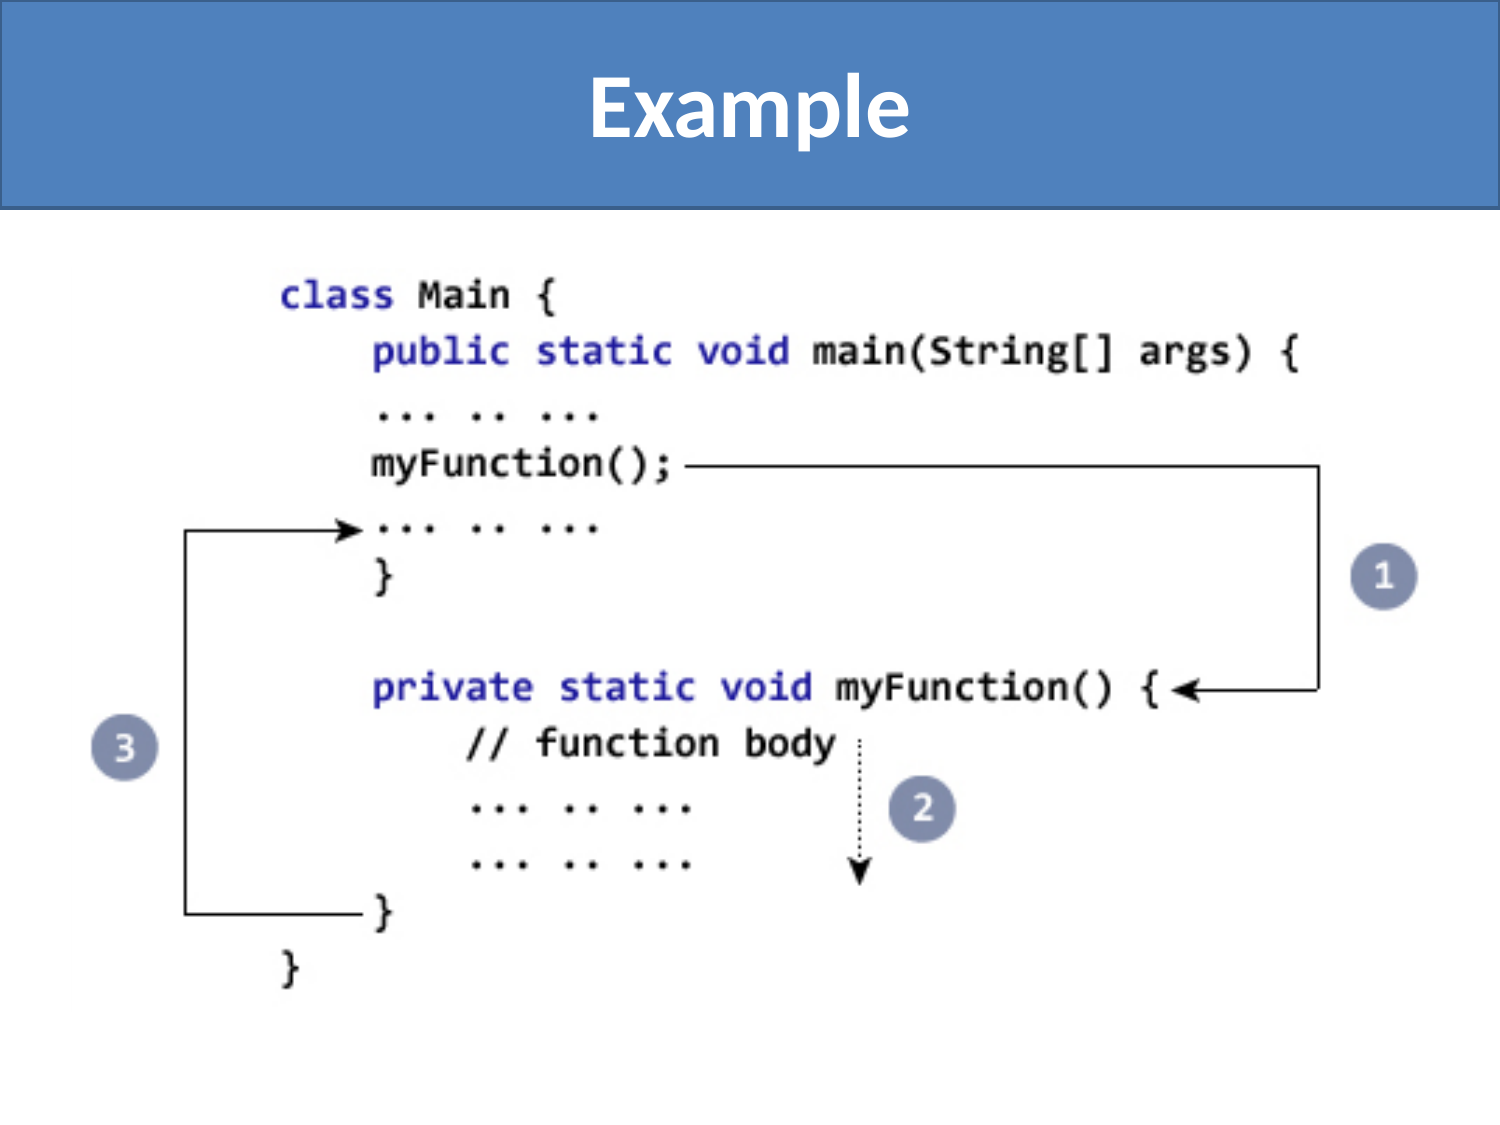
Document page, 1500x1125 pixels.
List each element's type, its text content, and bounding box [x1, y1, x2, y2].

picture [69, 266, 1430, 1012]
title Example [75, 7, 1425, 195]
text_box [0, 0, 1500, 210]
